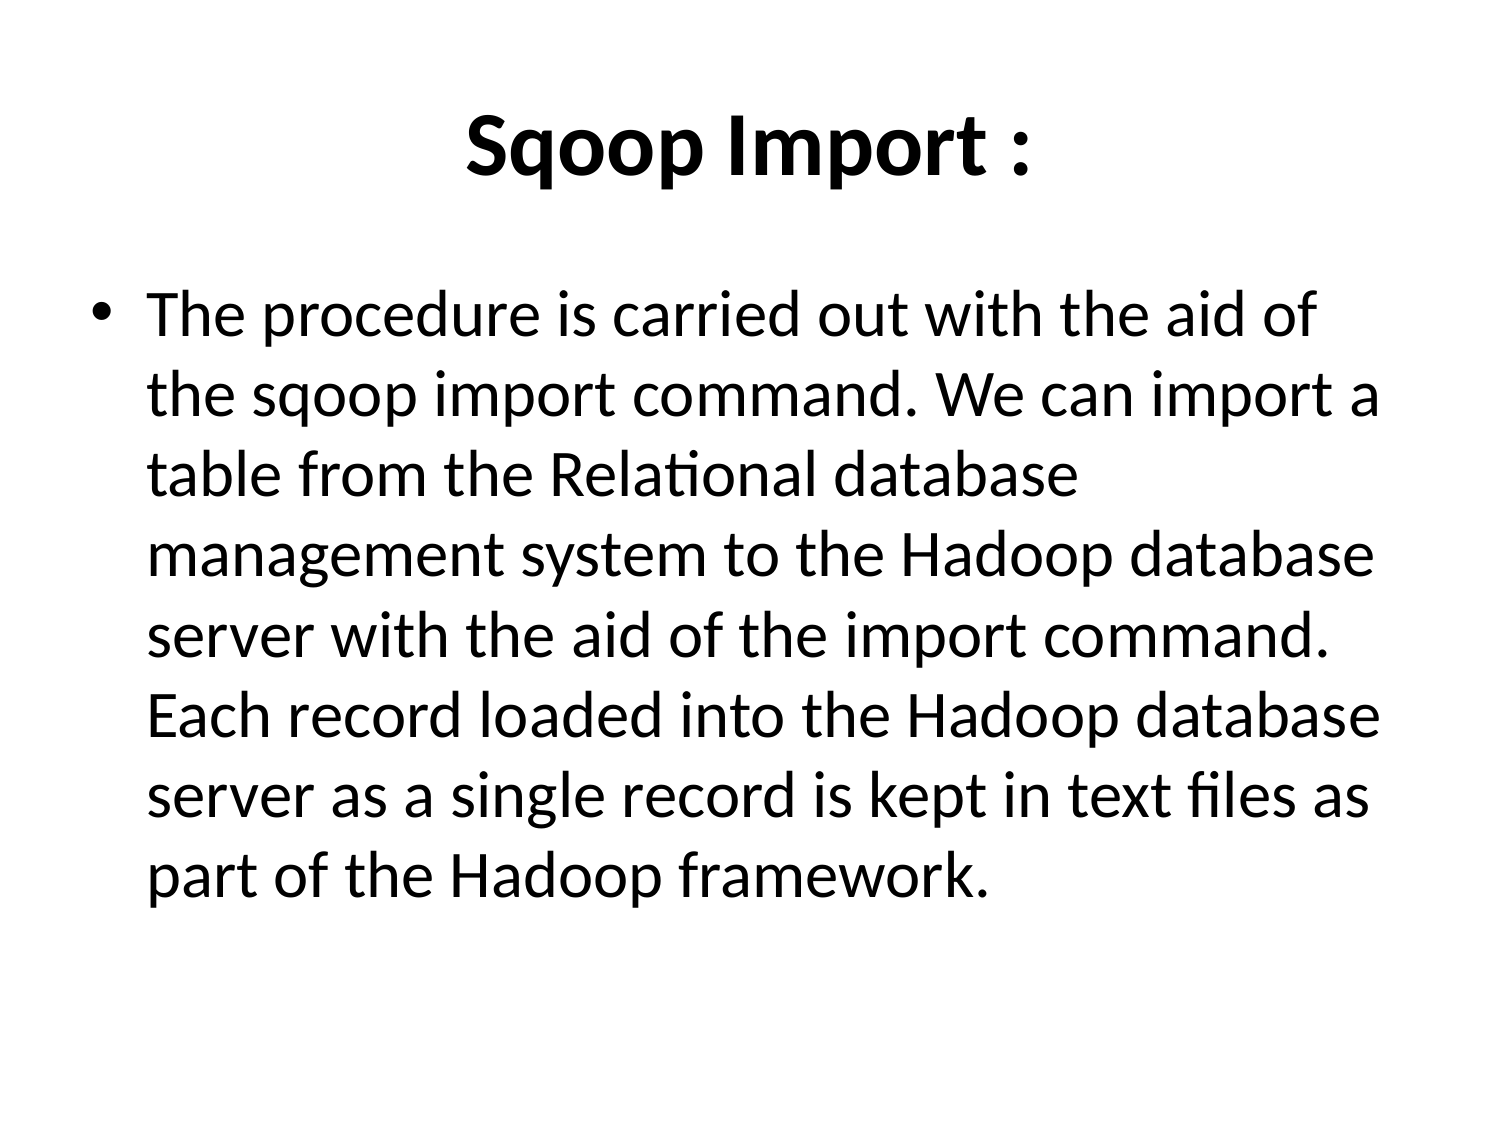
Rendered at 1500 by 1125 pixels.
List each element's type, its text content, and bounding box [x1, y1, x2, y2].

title Sqoop Import : [75, 45, 1425, 233]
list The procedure is carried out with the aid of the sqoop import command. We can import a table from the Relational database management system to the Hadoop database server with the aid of the import command. Each record loaded into the Hadoop database server as a single record is kept in text files as part of the Hadoop framework. [75, 262, 1425, 1005]
